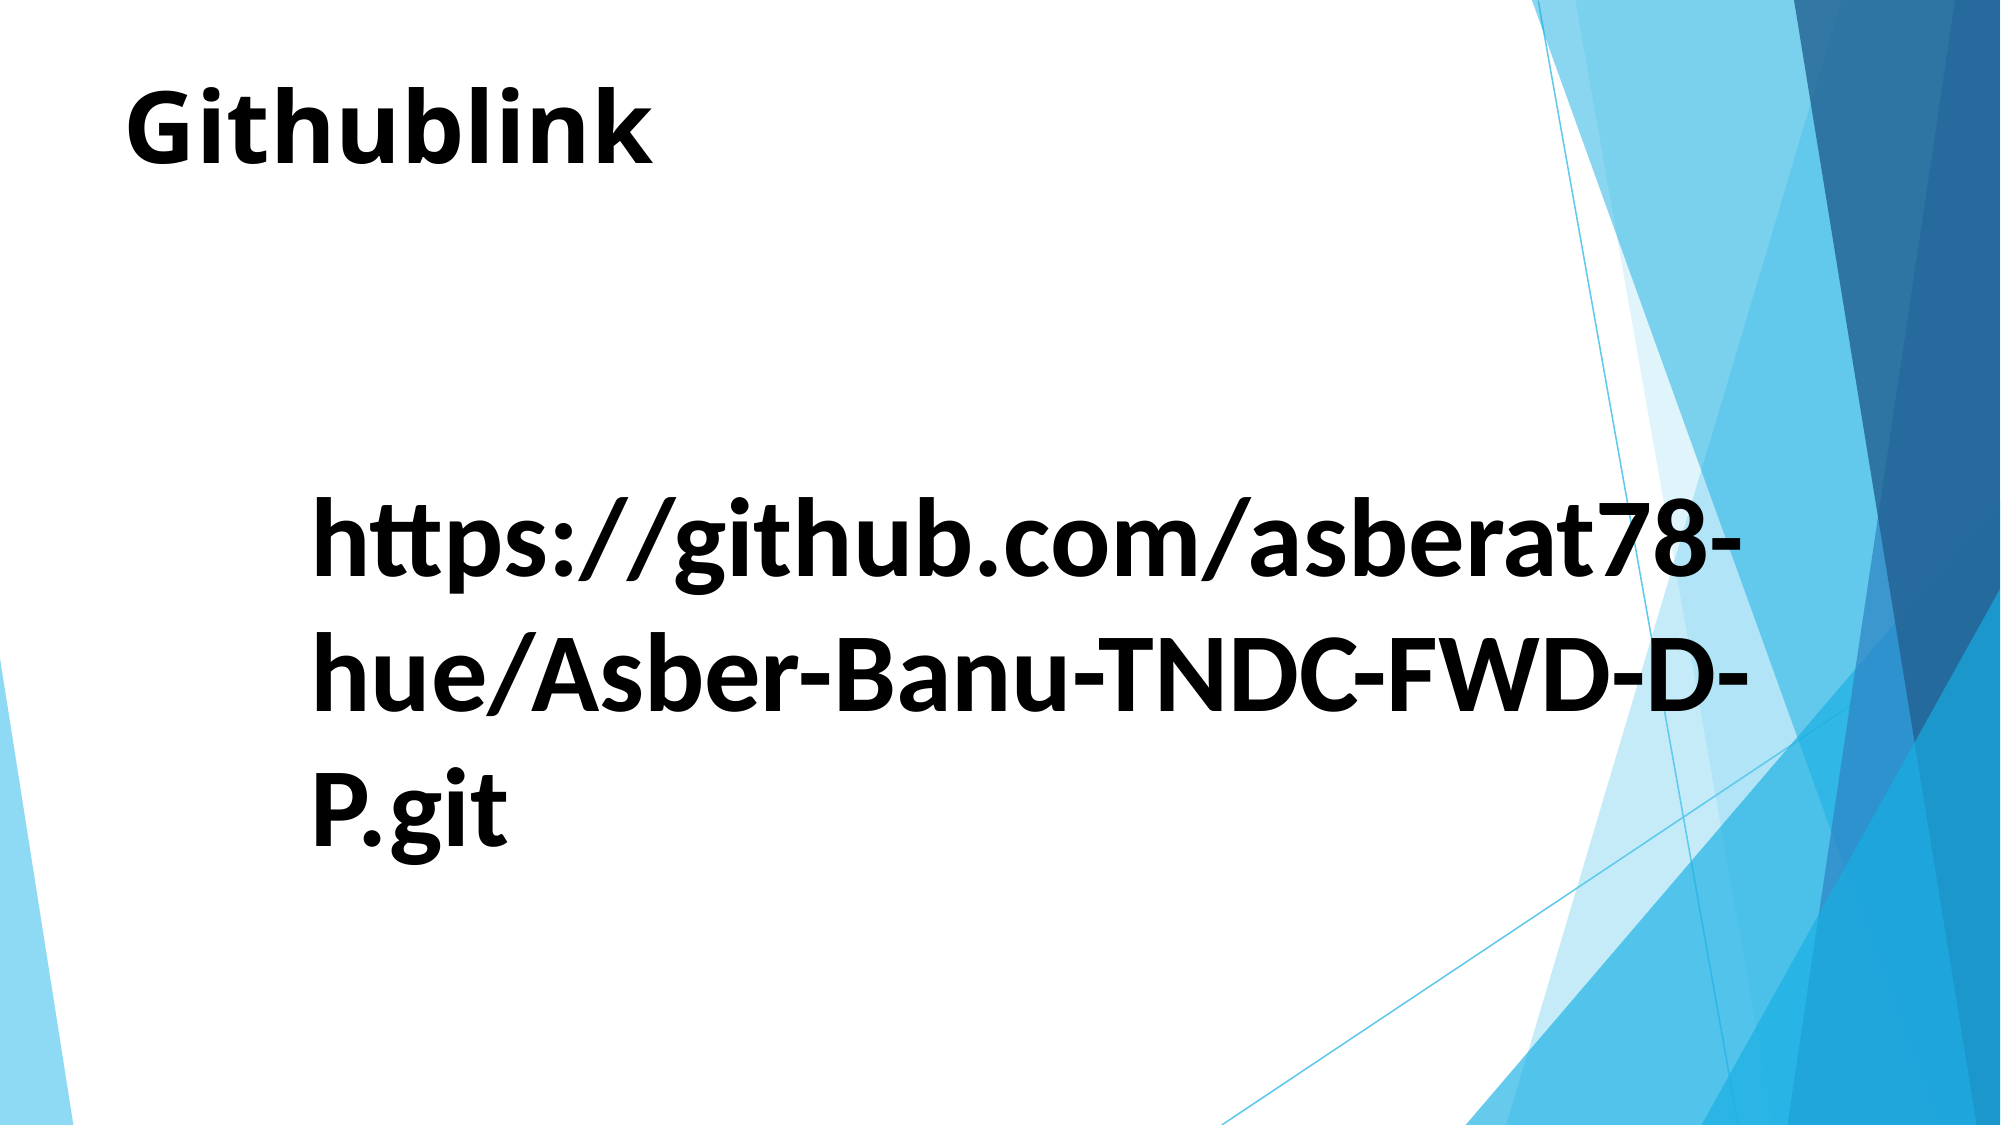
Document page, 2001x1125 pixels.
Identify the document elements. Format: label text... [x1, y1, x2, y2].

text_box https://github.com/asberat78-hue/Asber-Banu-TNDC-FWD-D-P.git [295, 456, 1908, 877]
title Githublink [123, 63, 1877, 306]
